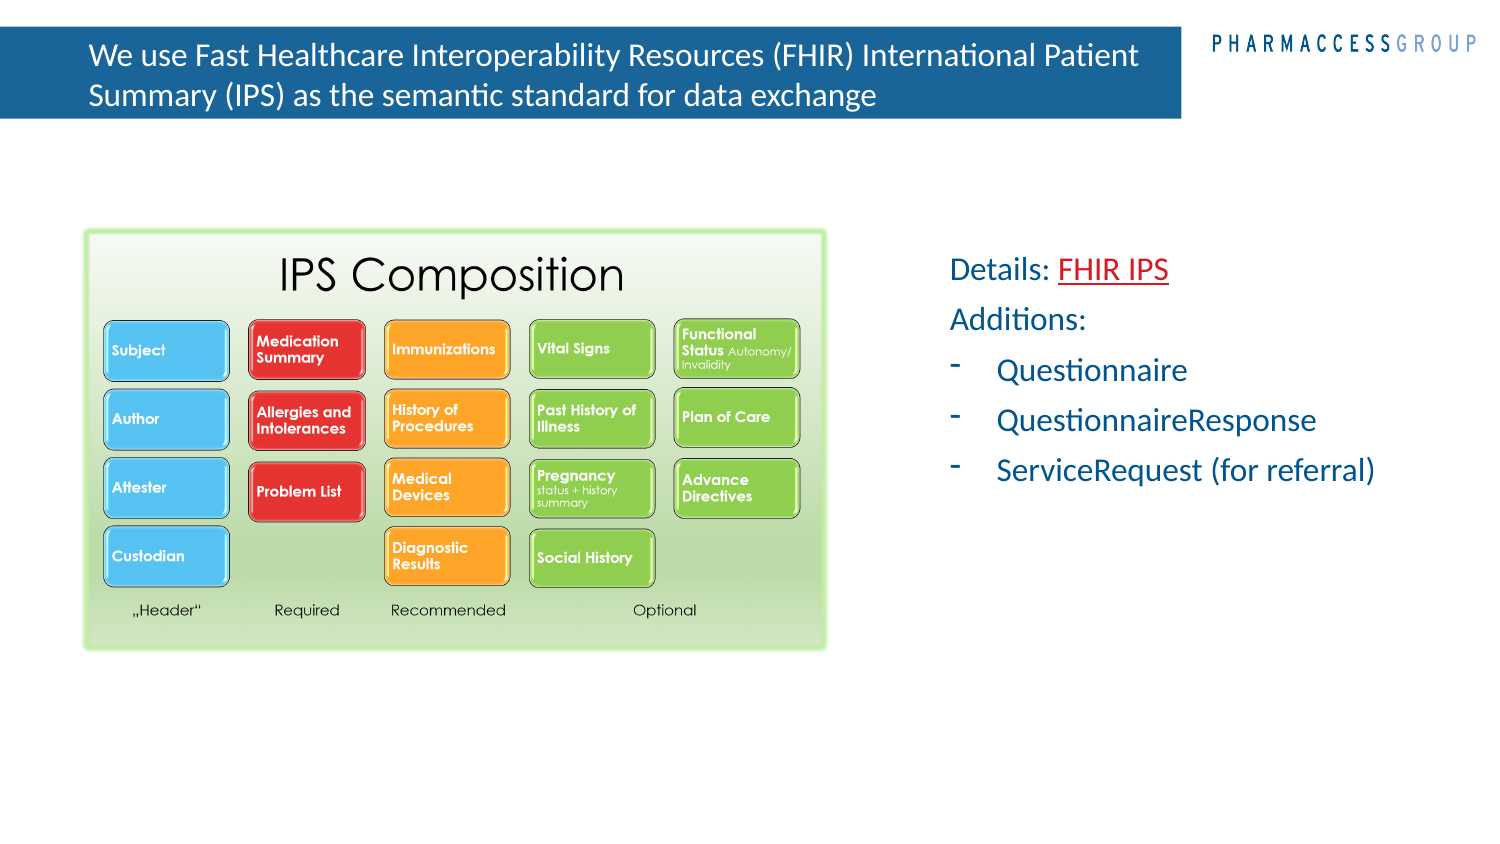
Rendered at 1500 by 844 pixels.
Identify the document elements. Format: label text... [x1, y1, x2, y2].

picture [79, 225, 830, 654]
picture [1212, 34, 1478, 56]
text_box Details: FHIR IPS Additions: Questionnaire QuestionnaireResponse ServiceRequest (for referral) [934, 243, 1395, 547]
title We use Fast Healthcare Interoperability Resources (FHIR) International Patient Summary (IPS) as the semantic standard for data exchange [0, 26, 1182, 119]
